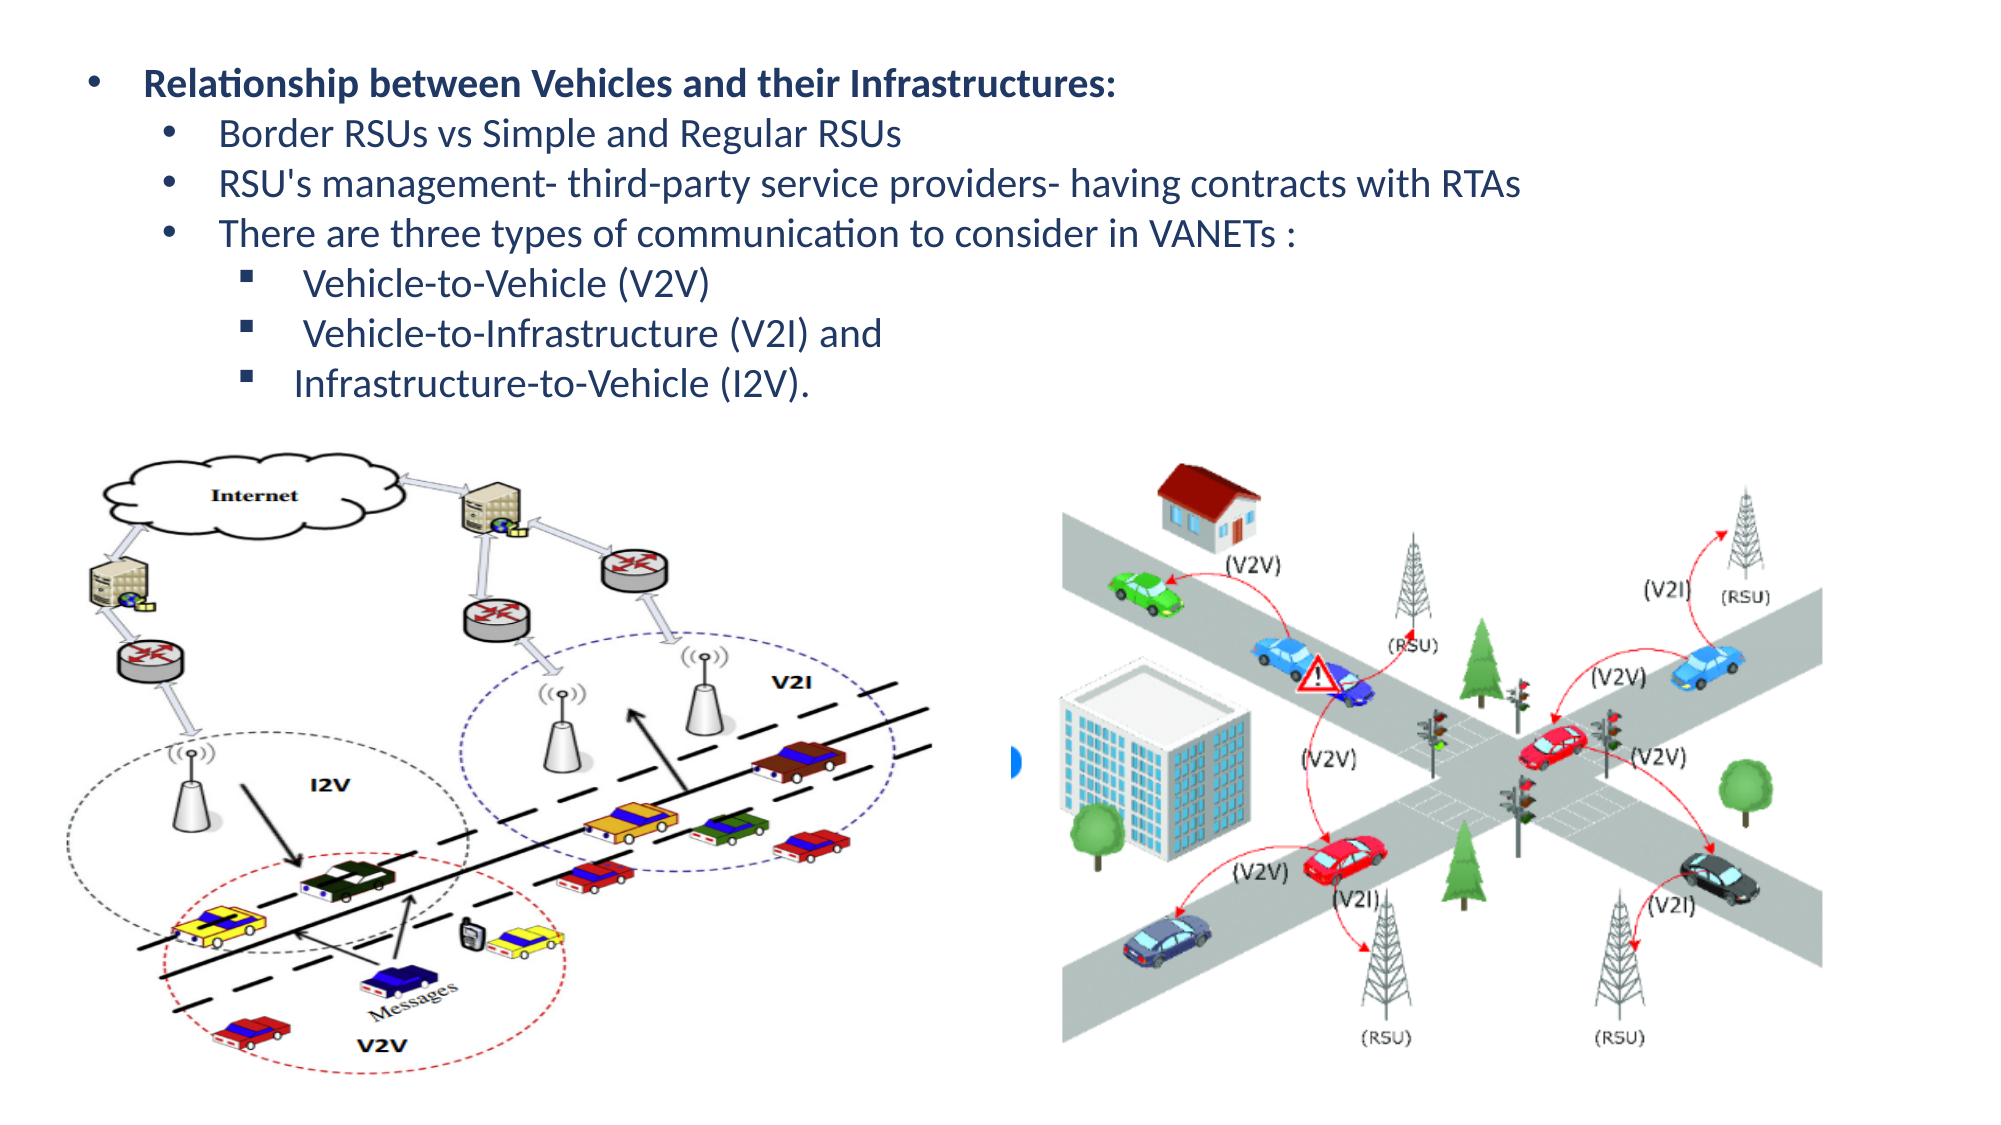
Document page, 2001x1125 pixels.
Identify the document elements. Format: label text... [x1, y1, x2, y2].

picture [1011, 431, 1843, 1085]
picture [19, 445, 1009, 1085]
text_box Relationship between Vehicles and their Infrastructures: Border RSUs vs Simple and Regular RSUs RSU's management- third-party service providers- having contracts with RTAs There are three types of communication to consider in VANETs : Vehicle-to-Vehicle (V2V) Vehicle-to-Infrastructure (V2I) and Infrastructure-to-Vehicle (I2V). [72, 48, 1924, 464]
